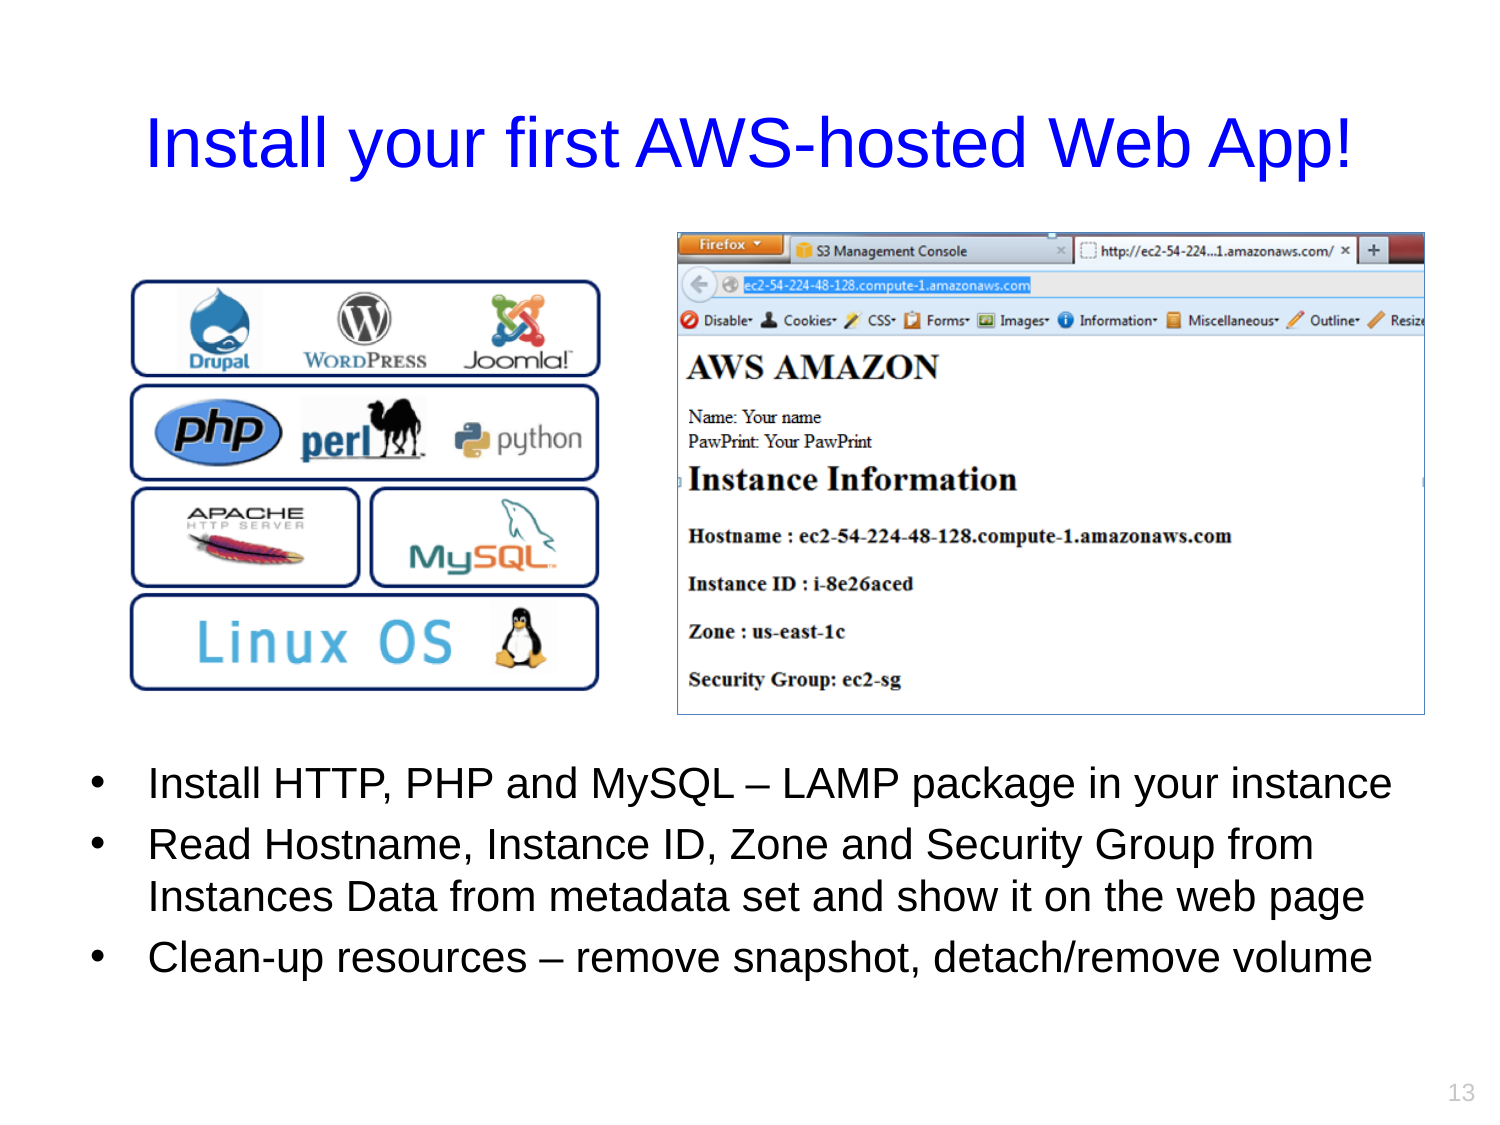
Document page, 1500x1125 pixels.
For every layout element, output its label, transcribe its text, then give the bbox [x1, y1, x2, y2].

picture [114, 232, 617, 735]
picture [677, 232, 1426, 715]
list Install HTTP, PHP and MySQL – LAMP package in your instance Read Hostname, Instance ID, Zone and Security Group from Instances Data from metadata set and show it on the web page Clean-up resources – remove snapshot, detach/remove volume [75, 747, 1425, 1005]
slide_number 13 [1388, 1080, 1491, 1103]
title Install your first AWS-hosted Web App! [75, 45, 1425, 233]
